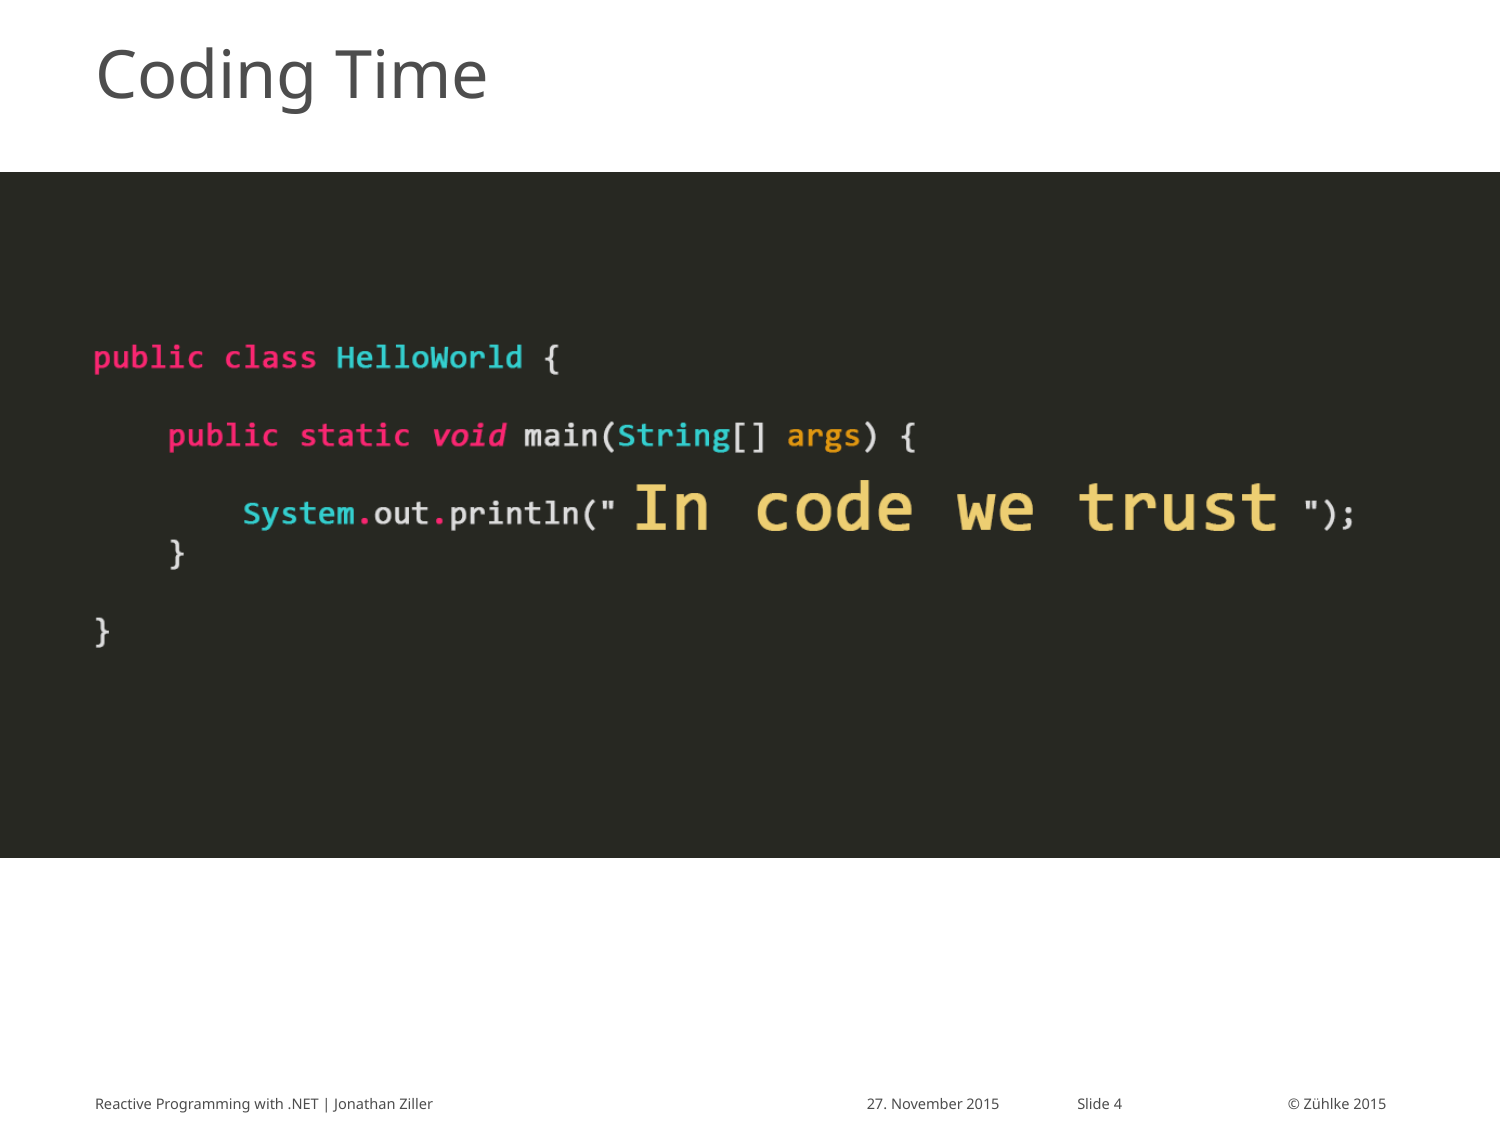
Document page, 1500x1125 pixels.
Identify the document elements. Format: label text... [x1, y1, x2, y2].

picture [0, 172, 1500, 858]
title Coding Time [95, 36, 1475, 154]
